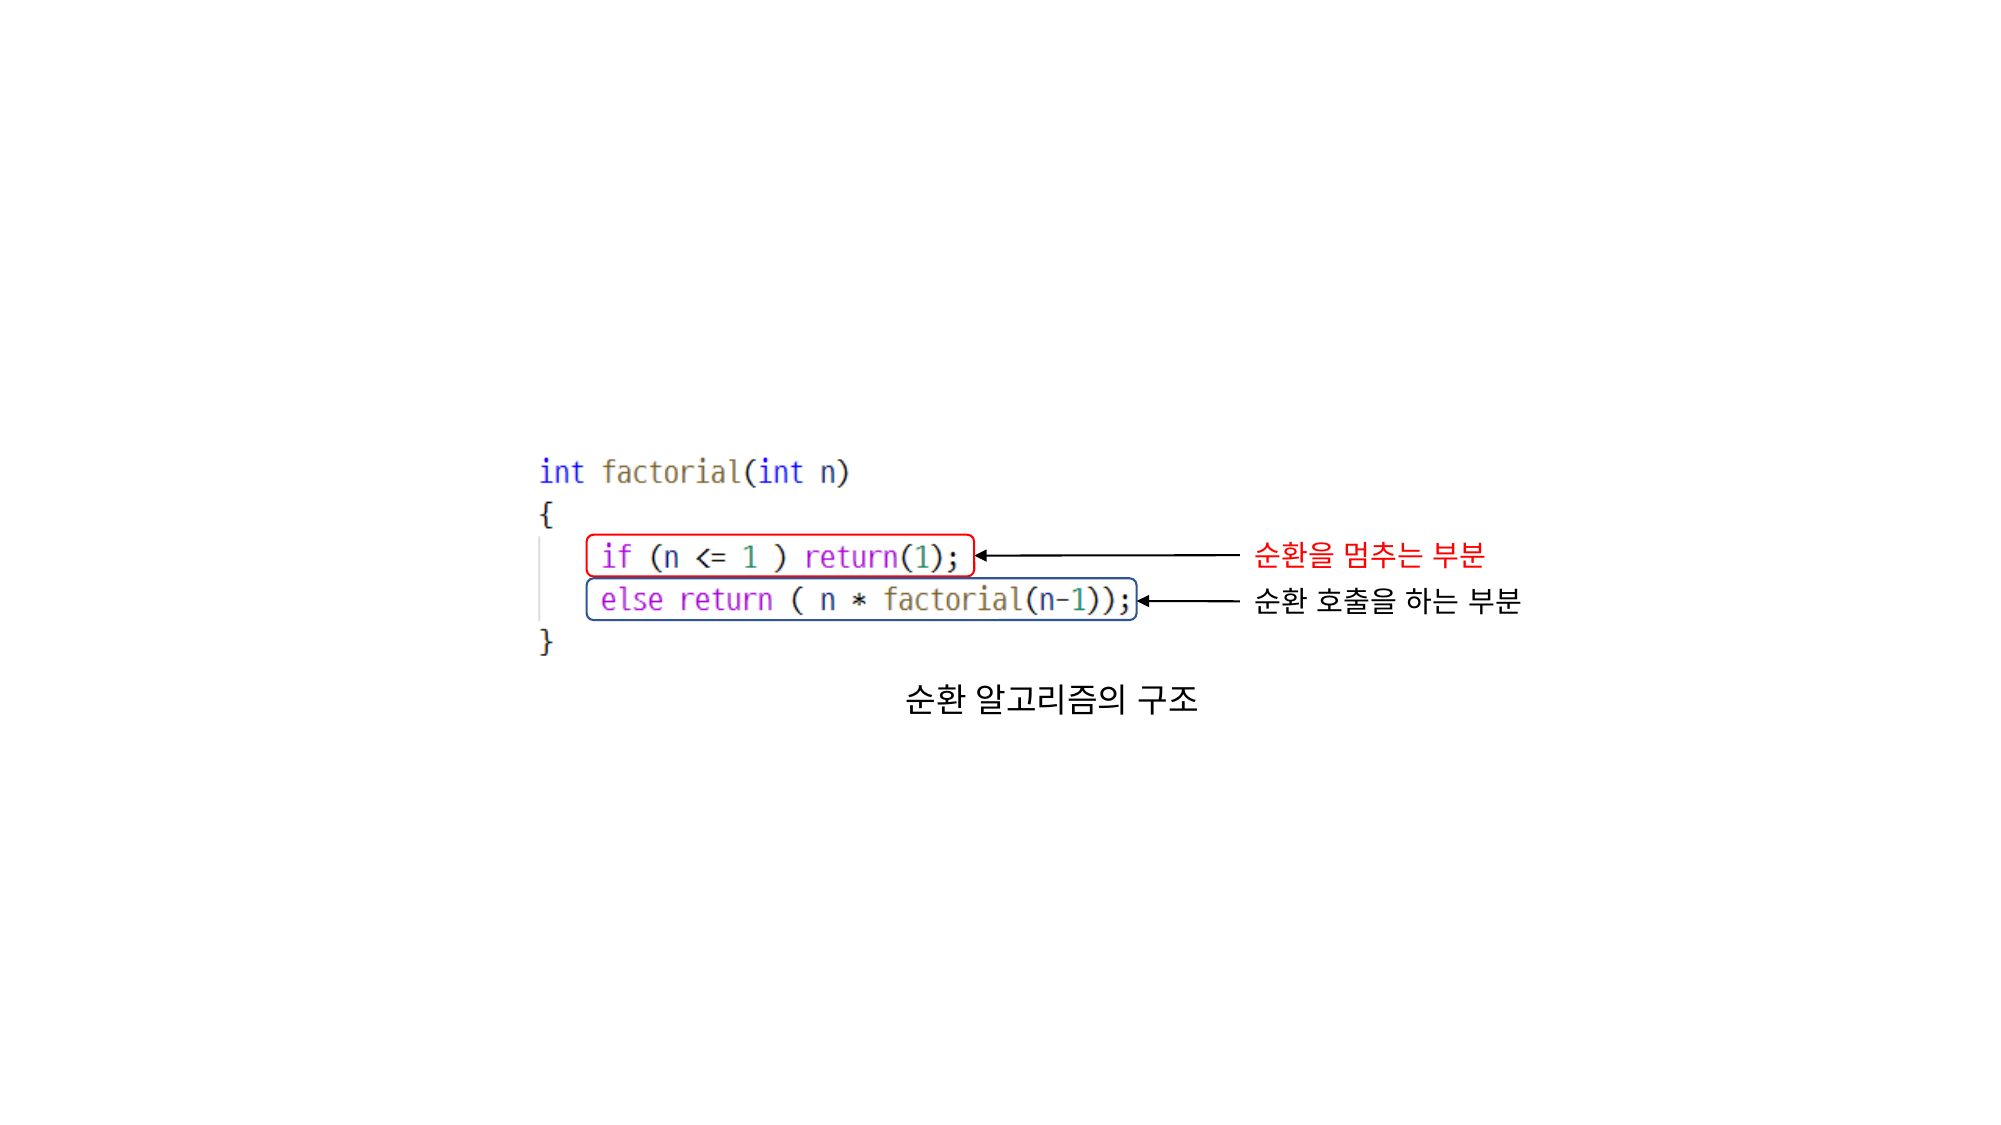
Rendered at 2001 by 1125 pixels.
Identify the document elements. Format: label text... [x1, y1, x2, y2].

picture [534, 447, 1163, 678]
text_box 순환을 멈추는 부분 [1239, 530, 1591, 576]
text_box 순환 알고리즘의 구조 [643, 672, 1461, 727]
text_box 순환 호출을 하는 부분 [1239, 576, 1591, 627]
